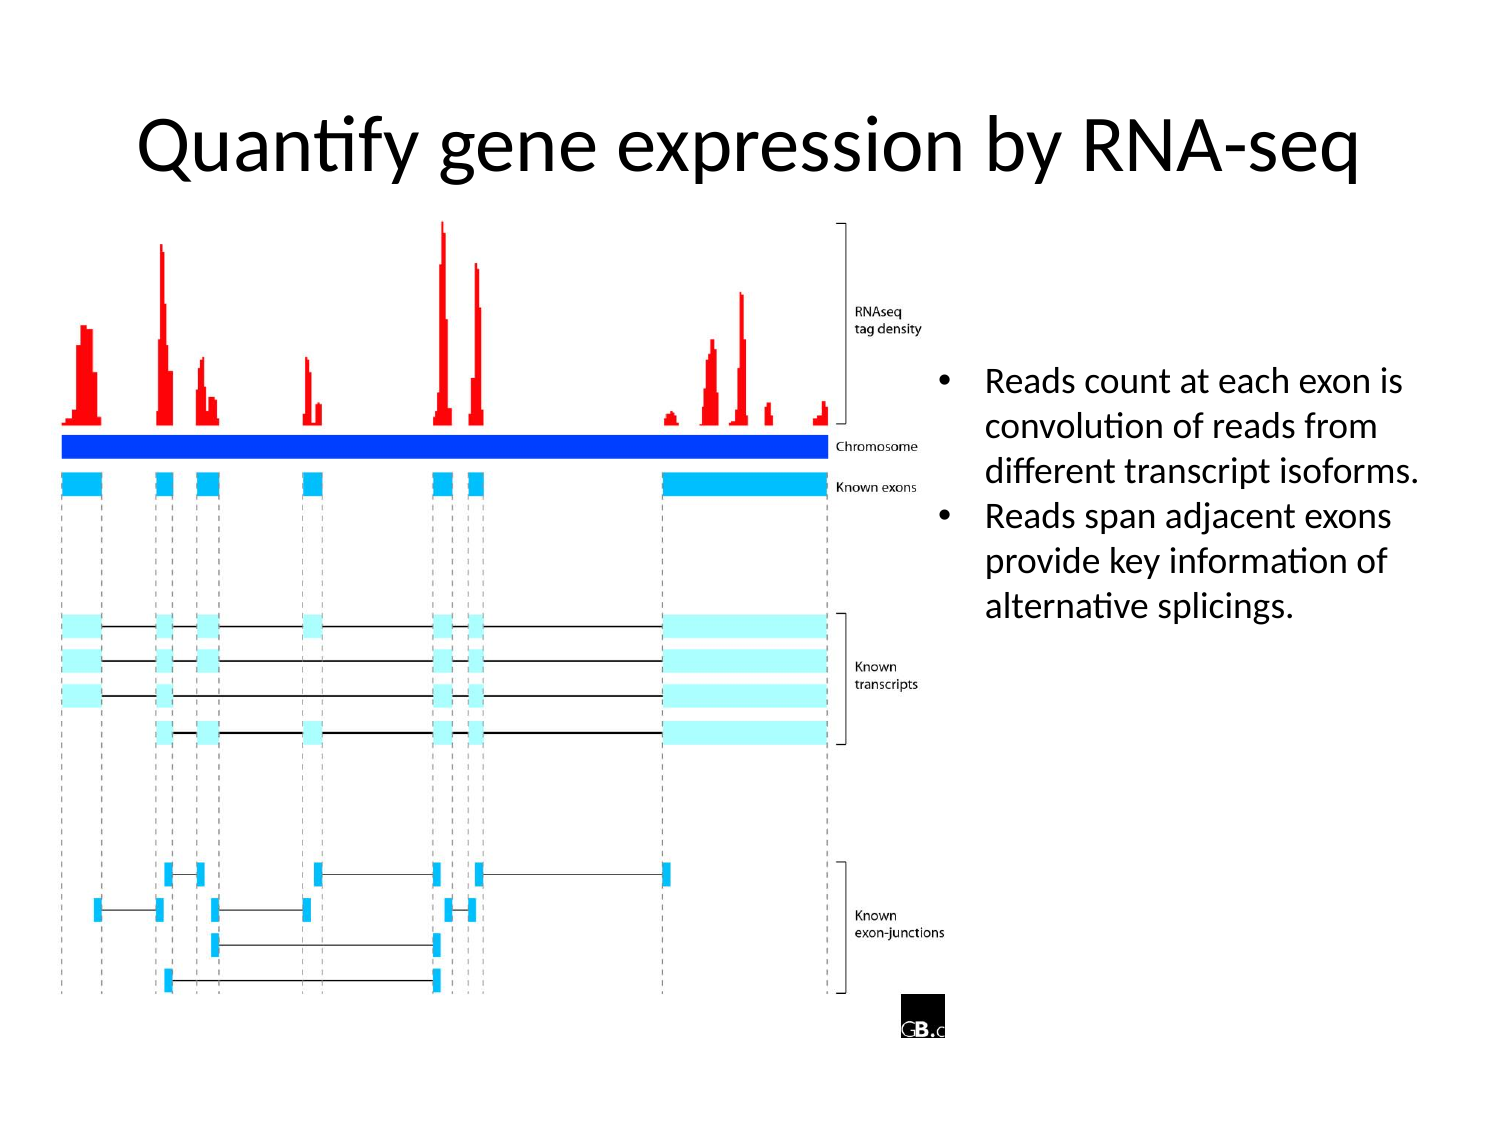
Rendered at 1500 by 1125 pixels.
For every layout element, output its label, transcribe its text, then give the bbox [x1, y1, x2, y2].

title Quantify gene expression by RNA-seq [75, 45, 1425, 233]
picture [51, 220, 945, 1038]
text_box Reads count at each exon is convolution of reads from different transcript isoforms. Reads span adjacent exons provide key information of alternative splicings. [949, 349, 1464, 634]
